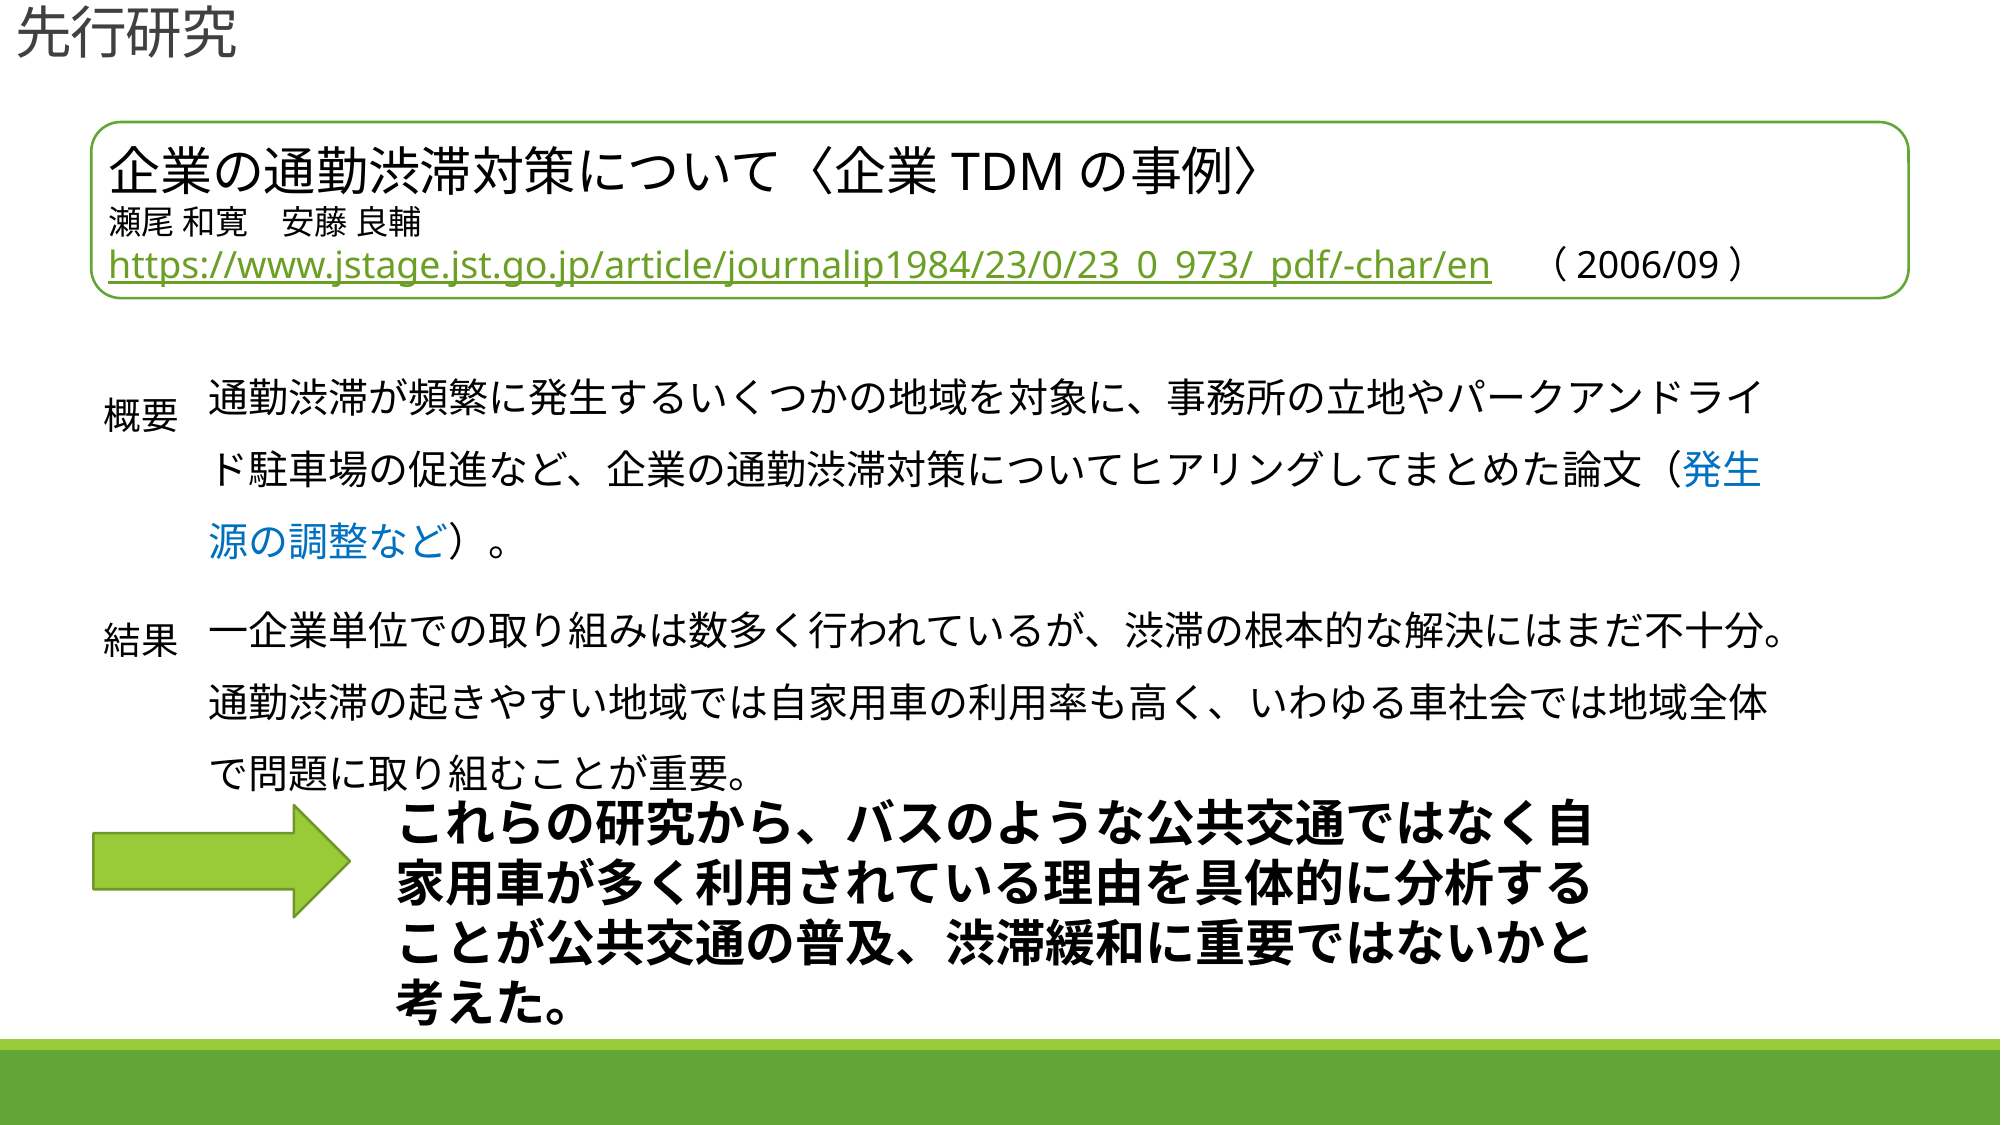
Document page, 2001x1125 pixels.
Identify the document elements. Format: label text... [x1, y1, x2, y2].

text_box [92, 803, 351, 919]
list 通勤渋滞が頻繁に発生するいくつかの地域を対象に、事務所の立地やパークアンドライド駐車場の促進など、企業の通勤渋滞対策についてヒアリングしてまとめた論文（発生源の調整など）。 一企業単位での取り組みは数多く行われているが、渋滞の根本的な解決にはまだ不十分。通勤渋滞の起きやすい地域では自家用車の利用率も高く、いわゆる車社会では地域全体で問題に取り組むことが重要。 [208, 345, 1800, 805]
title 先行研究 [0, 0, 1650, 73]
text_box [98, 120, 1902, 130]
text_box 概要 結果 [88, 384, 200, 670]
text_box これらの研究から、バスのような公共交通ではなく自家用車が多く利用されている理由を具体的に分析することが公共交通の普及、渋滞緩和に重要ではないかと考えた。 [380, 784, 1650, 1040]
text_box 企業の通勤渋滞対策について〈企業TDMの事例〉 瀬尾 和寛 安藤 良輔 https://www.jstage.jst.go.jp/article/journalip1984/23/0/23_0_973/_pdf/-char/en （2006/09） [93, 130, 1909, 345]
text_box [89, 138, 93, 282]
